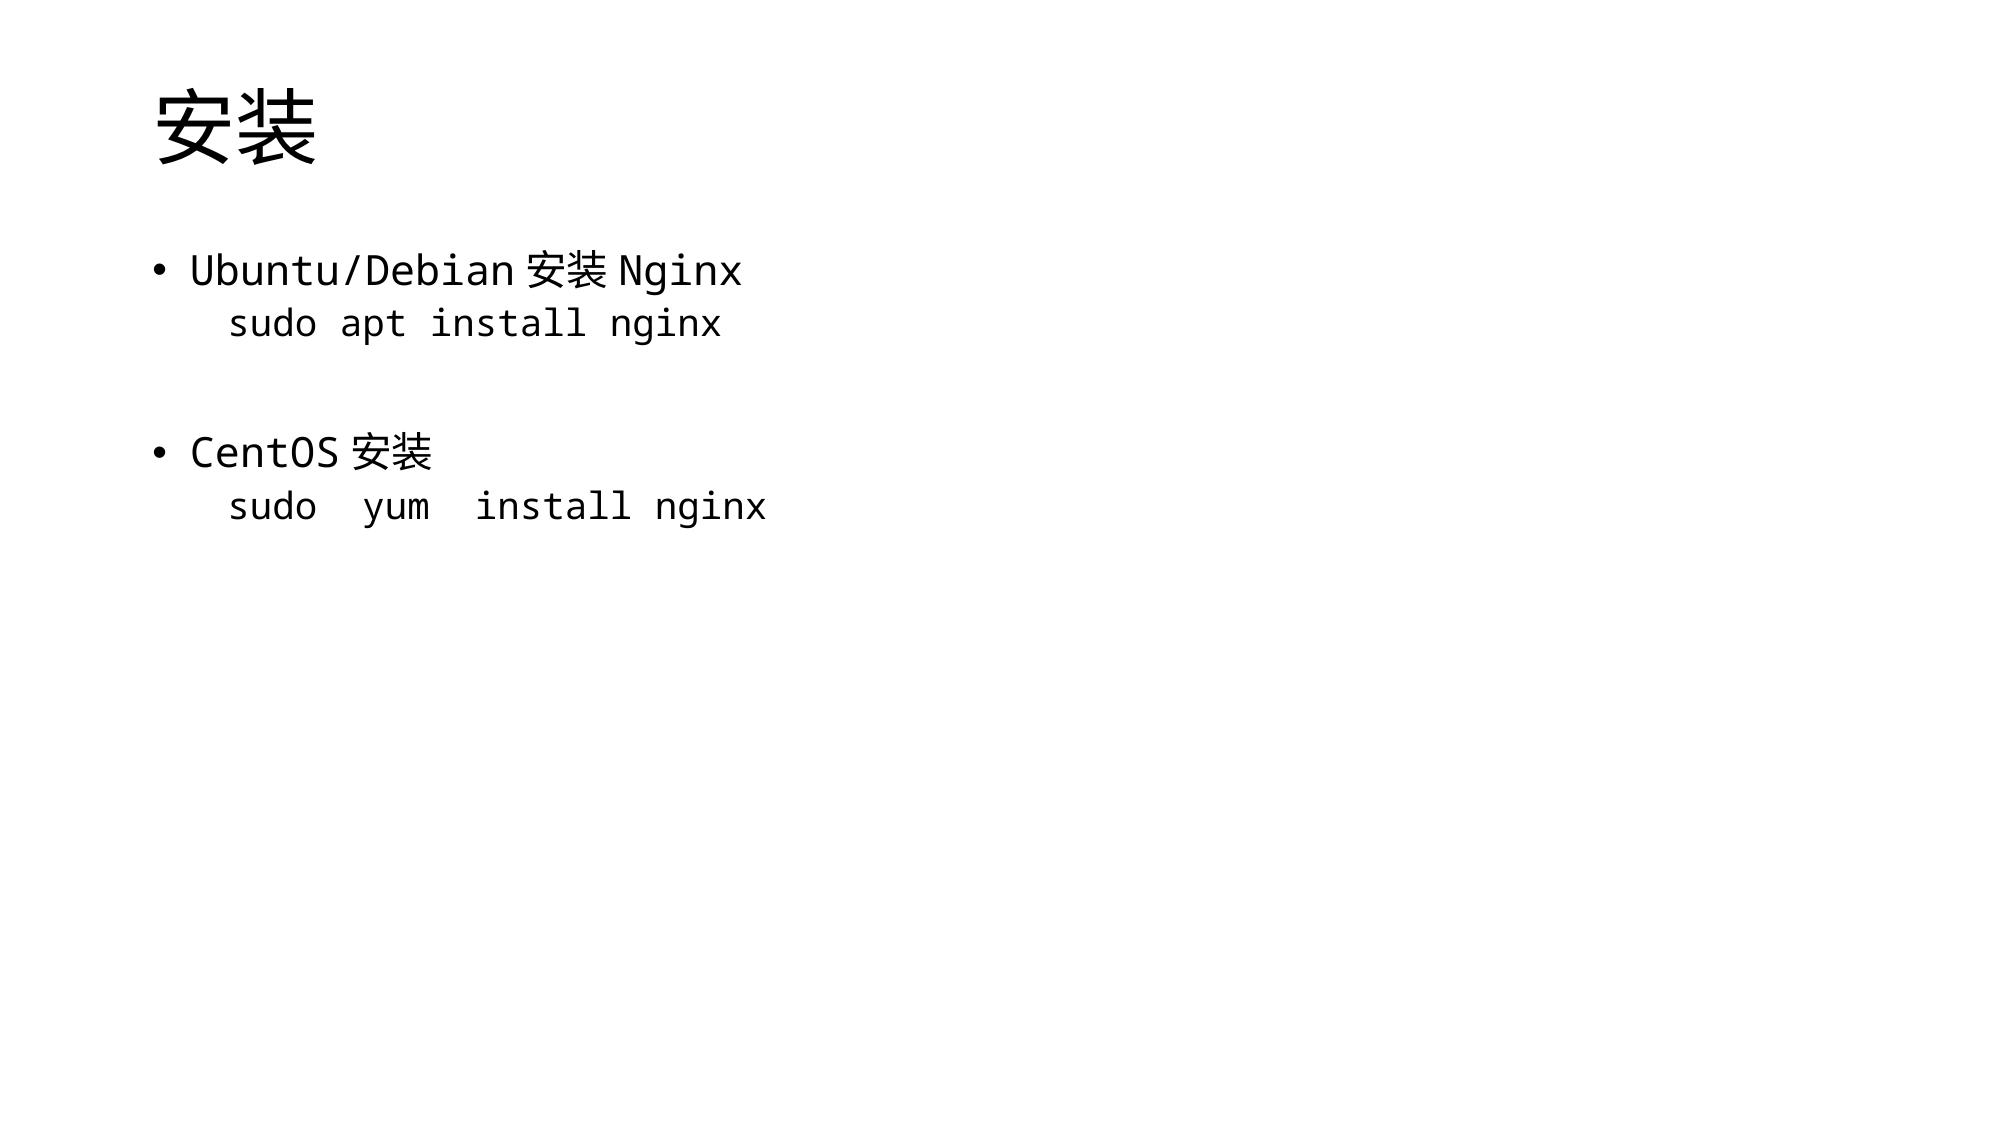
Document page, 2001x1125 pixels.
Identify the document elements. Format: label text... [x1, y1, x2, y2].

list Ubuntu/Debian安装Nginx sudo apt install nginx CentOS安装 sudo yum install nginx [137, 241, 1863, 1014]
title 安装 [137, 59, 1863, 204]
